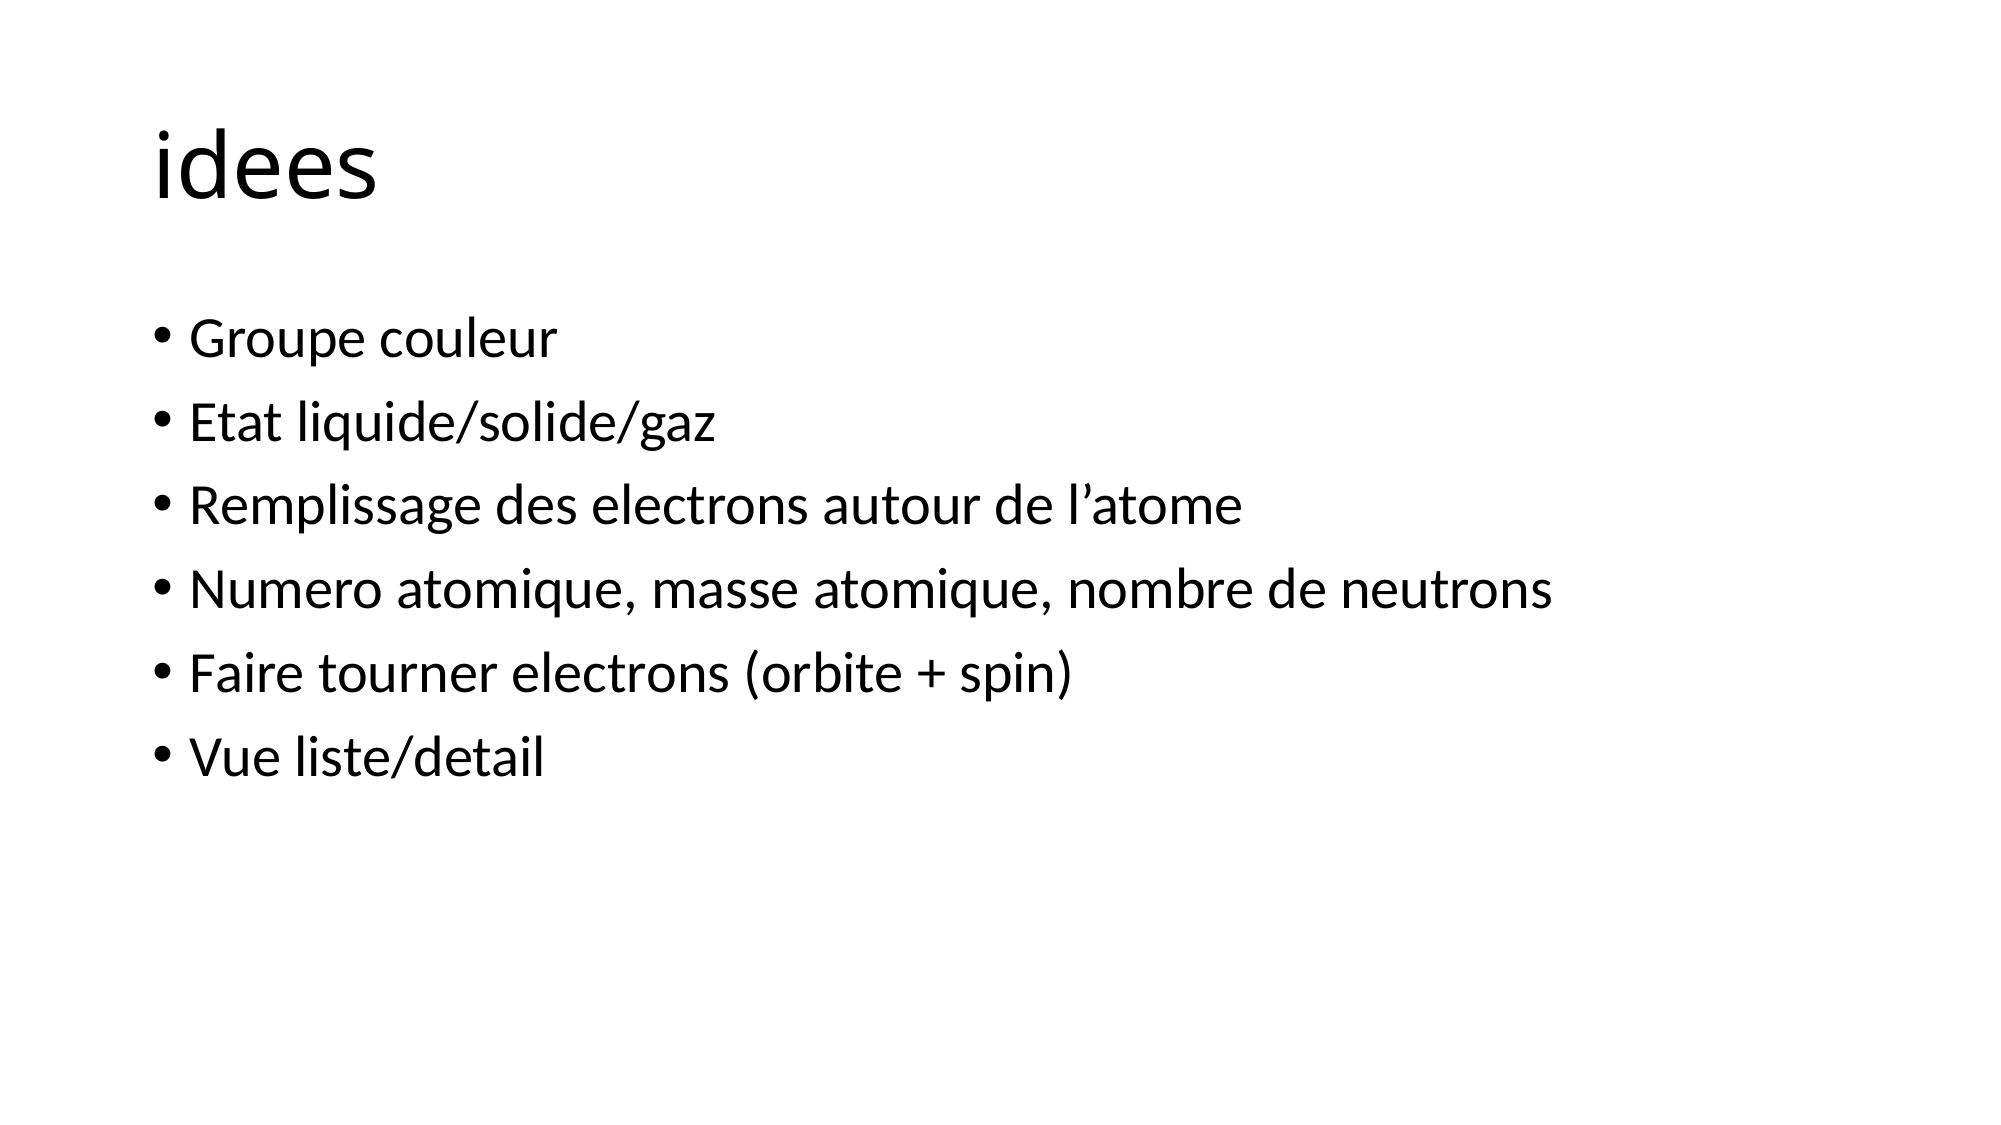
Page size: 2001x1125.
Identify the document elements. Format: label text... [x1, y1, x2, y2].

list Groupe couleur Etat liquide/solide/gaz Remplissage des electrons autour de l’atome Numero atomique, masse atomique, nombre de neutrons Faire tourner electrons (orbite + spin) Vue liste/detail [137, 299, 1863, 1014]
title idees [137, 59, 1863, 278]
